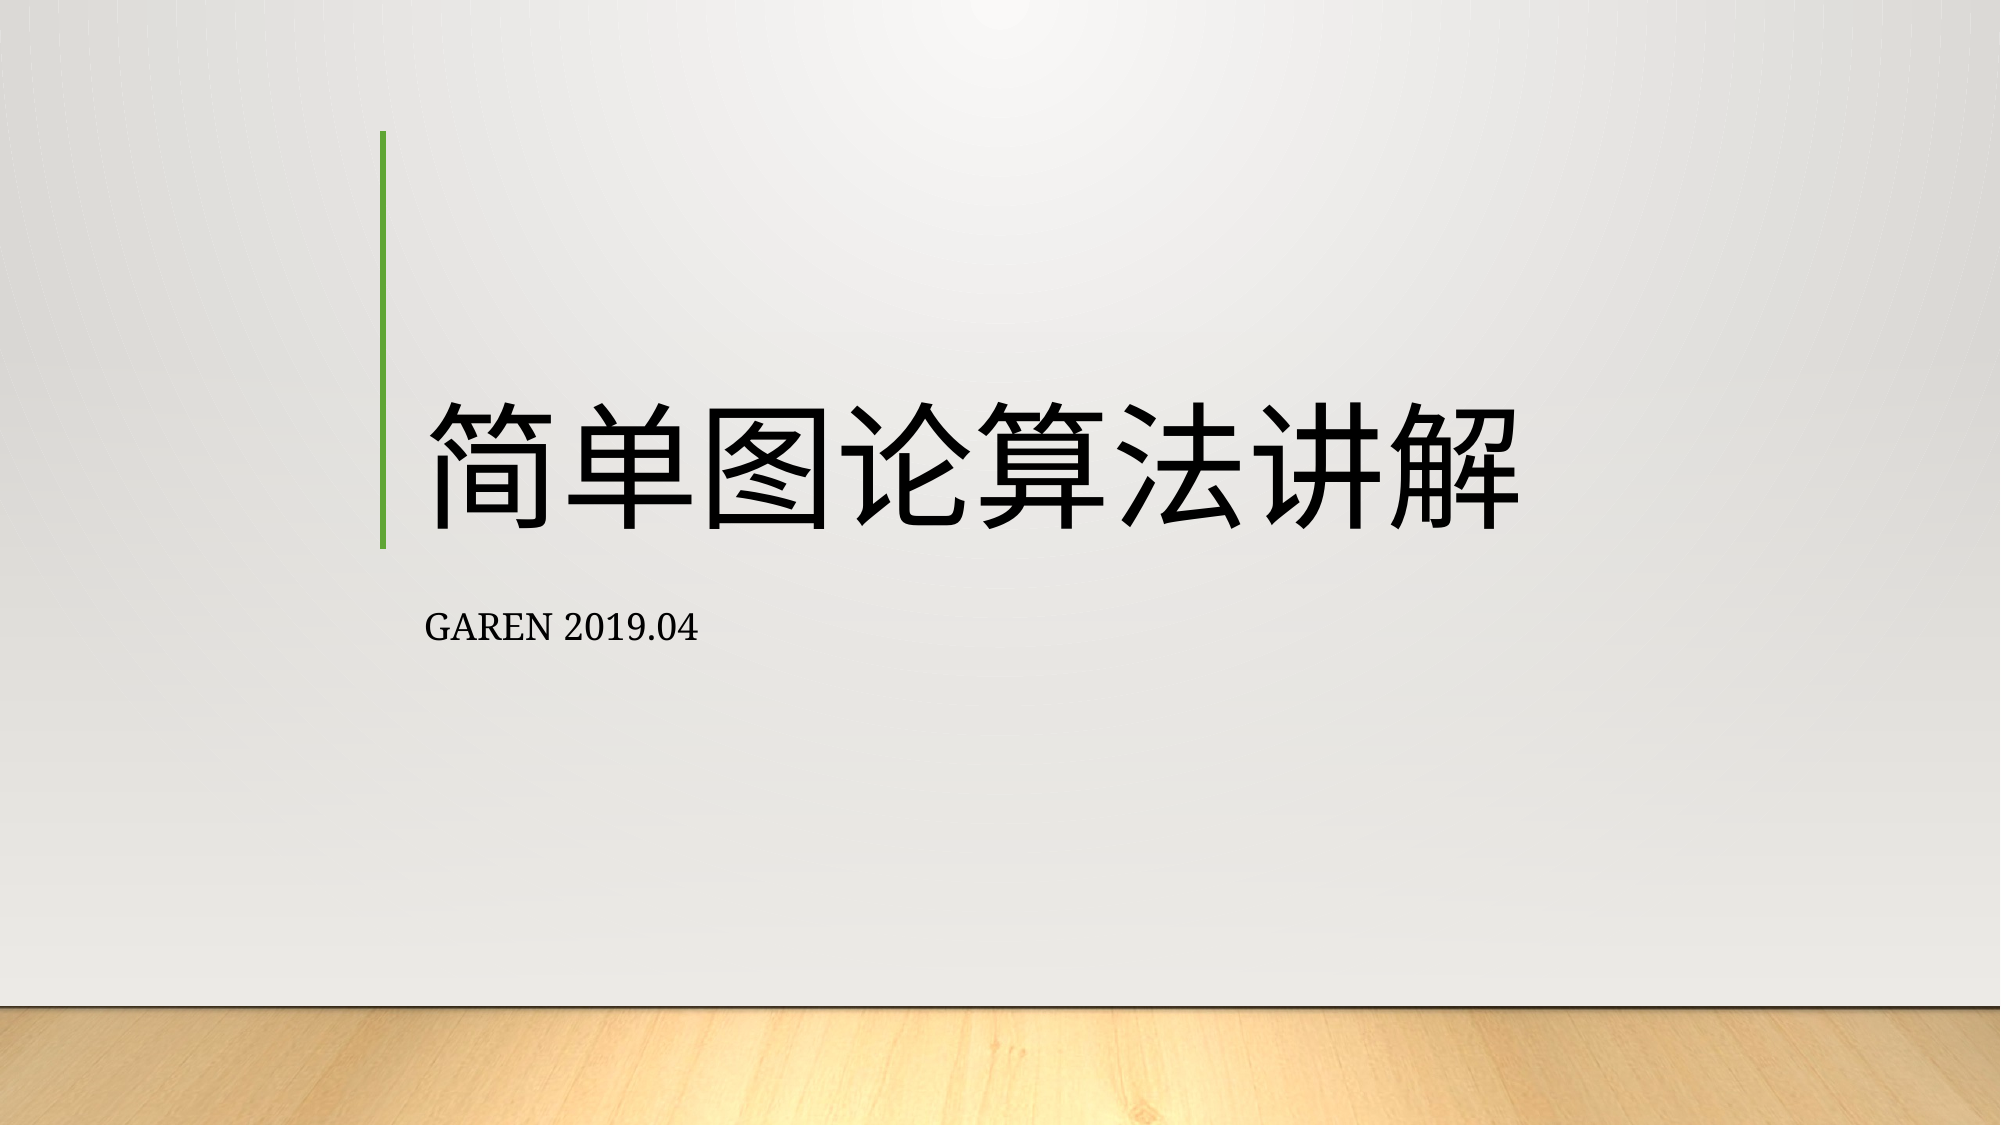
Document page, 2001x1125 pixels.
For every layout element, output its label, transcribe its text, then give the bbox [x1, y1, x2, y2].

title 简单图论算法讲解 [408, 131, 1814, 549]
picture [0, 1006, 2000, 1125]
subtitle Garen 2019.04 [408, 579, 1814, 740]
